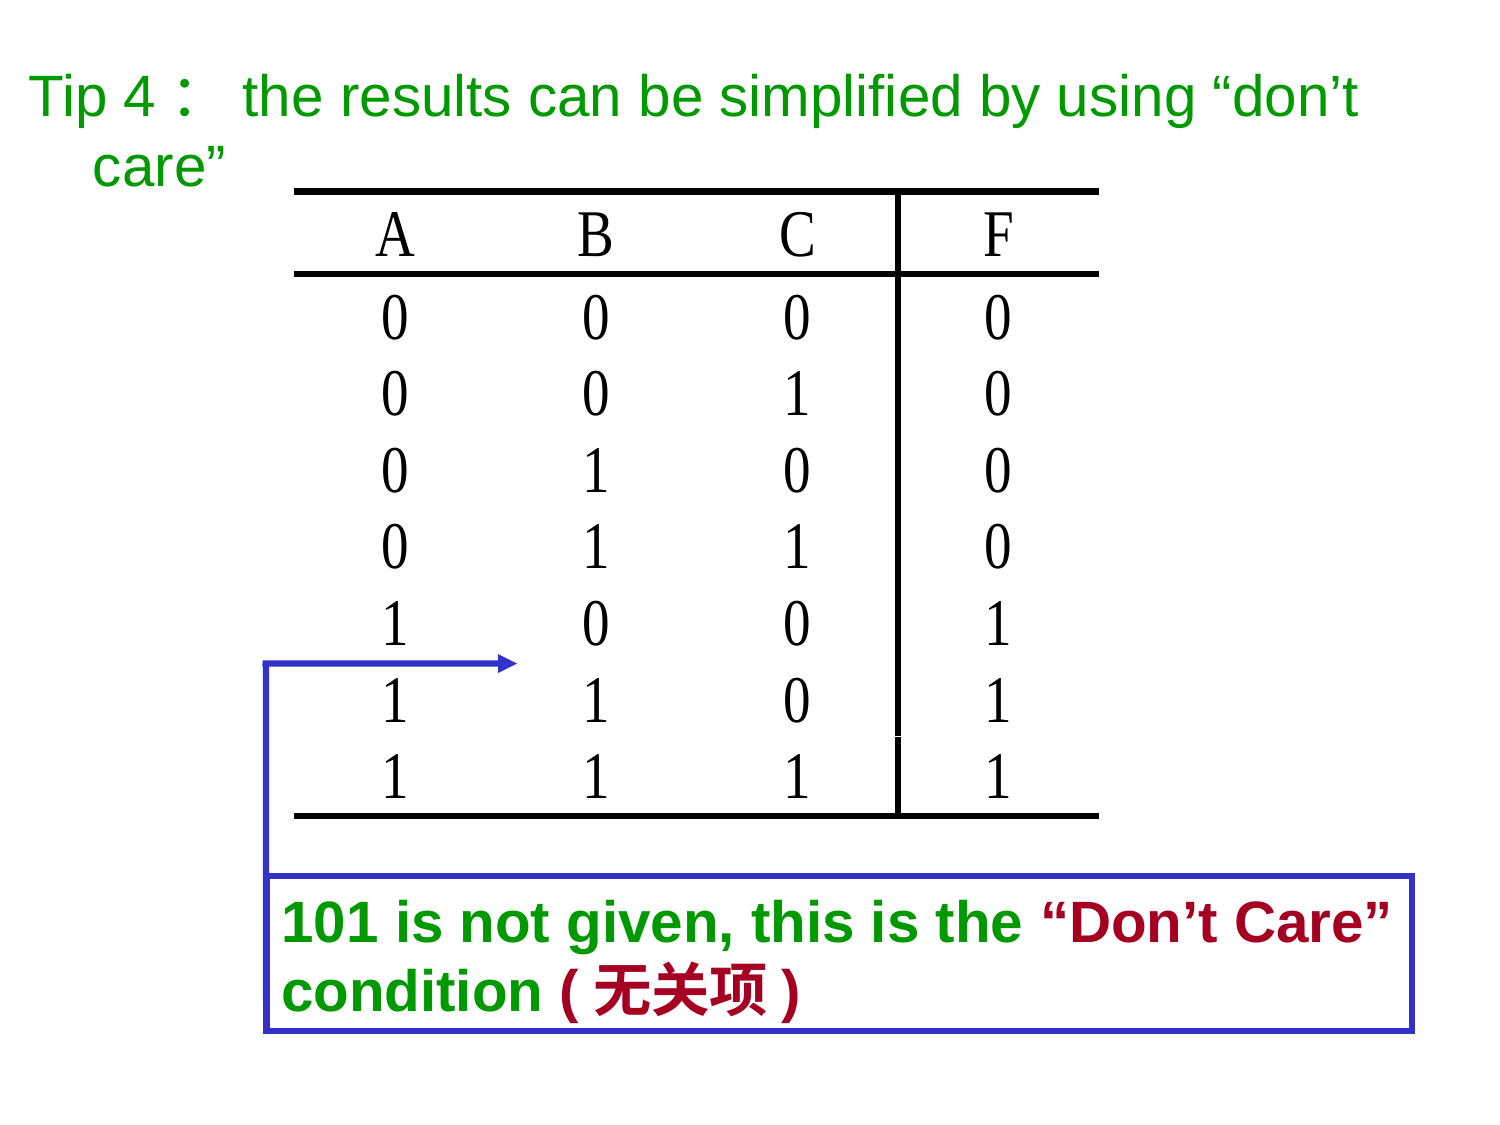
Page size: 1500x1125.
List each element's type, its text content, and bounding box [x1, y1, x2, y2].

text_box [262, 663, 1413, 1038]
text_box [293, 188, 1113, 661]
text_box Tip 4：the results can be simplified by using “don’t care” [0, 49, 1475, 206]
